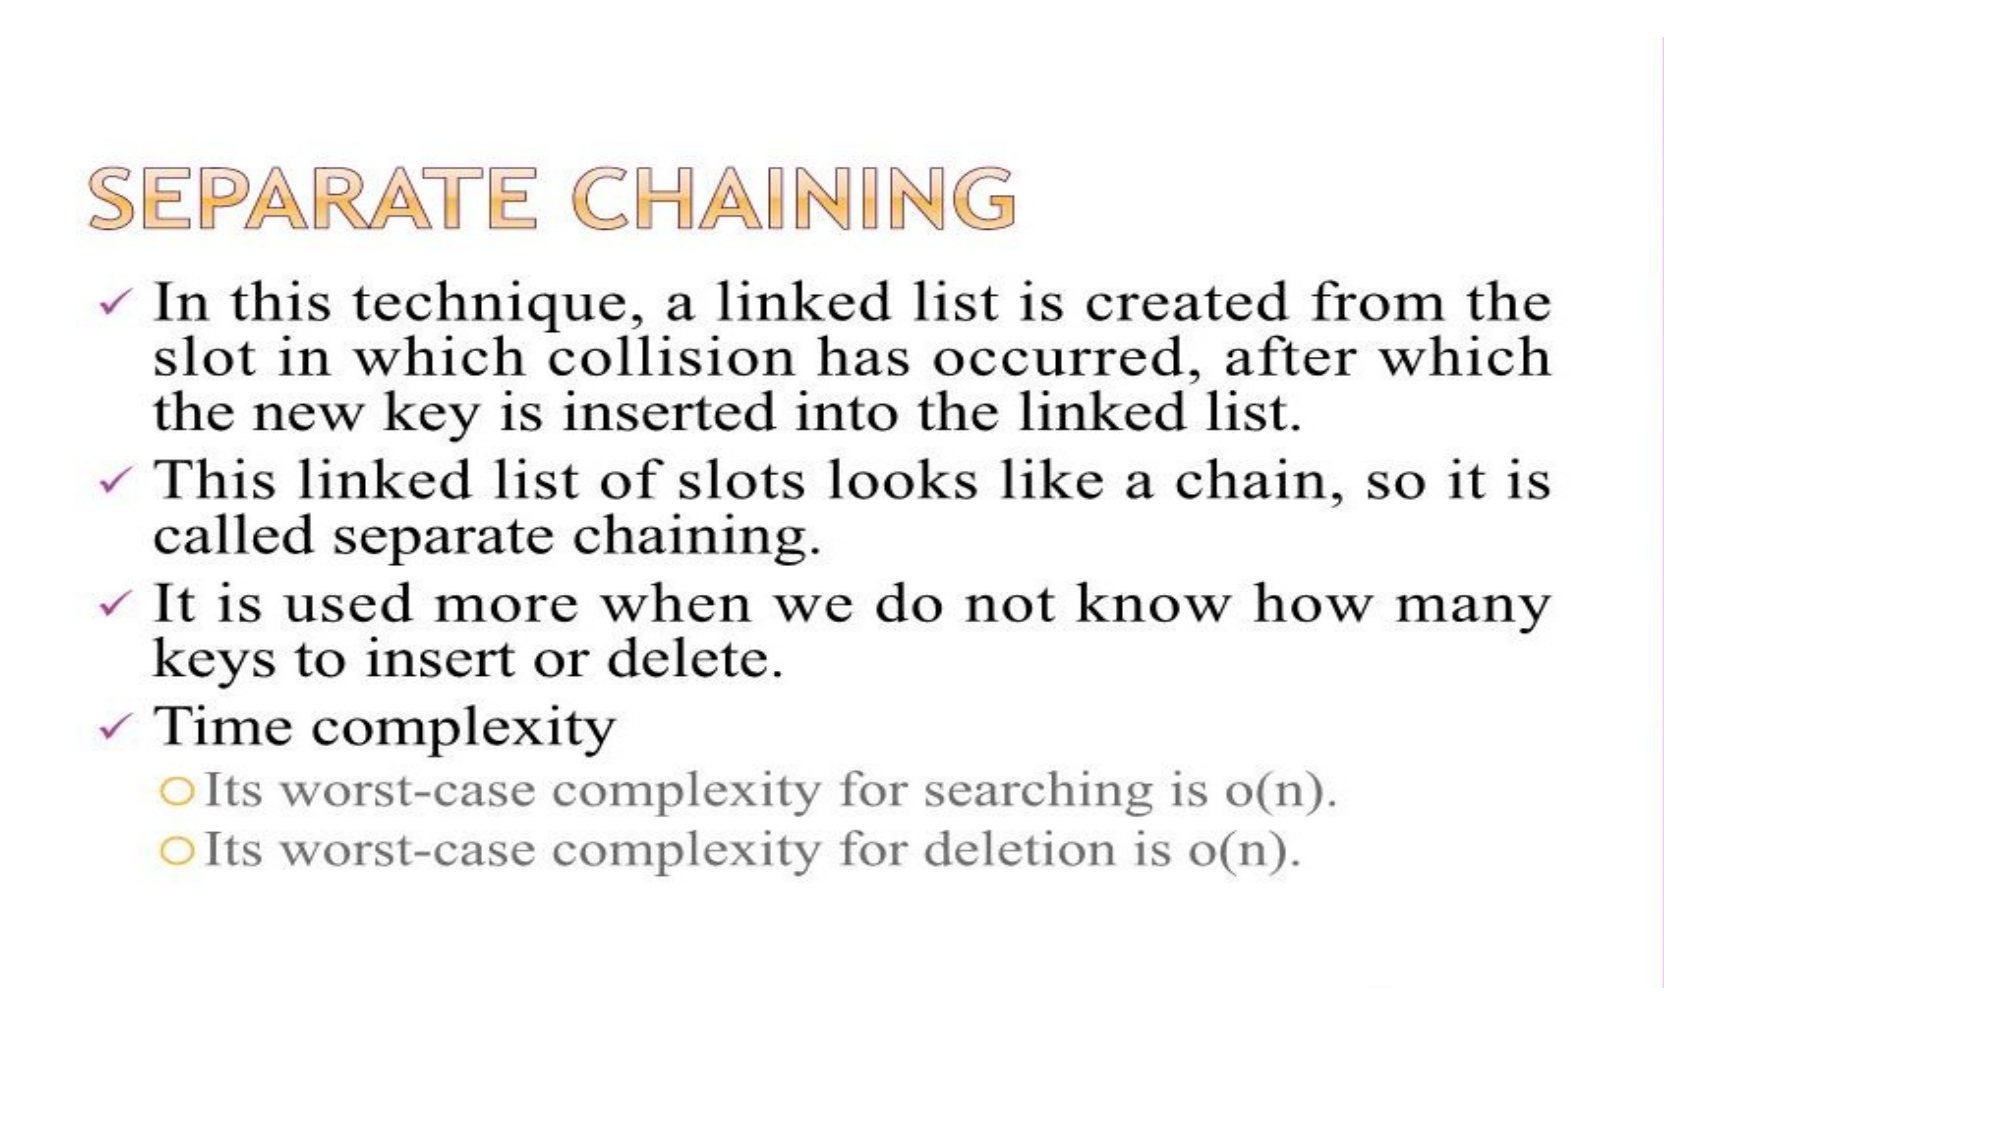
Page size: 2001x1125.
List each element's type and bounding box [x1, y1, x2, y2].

picture [74, 37, 1665, 988]
